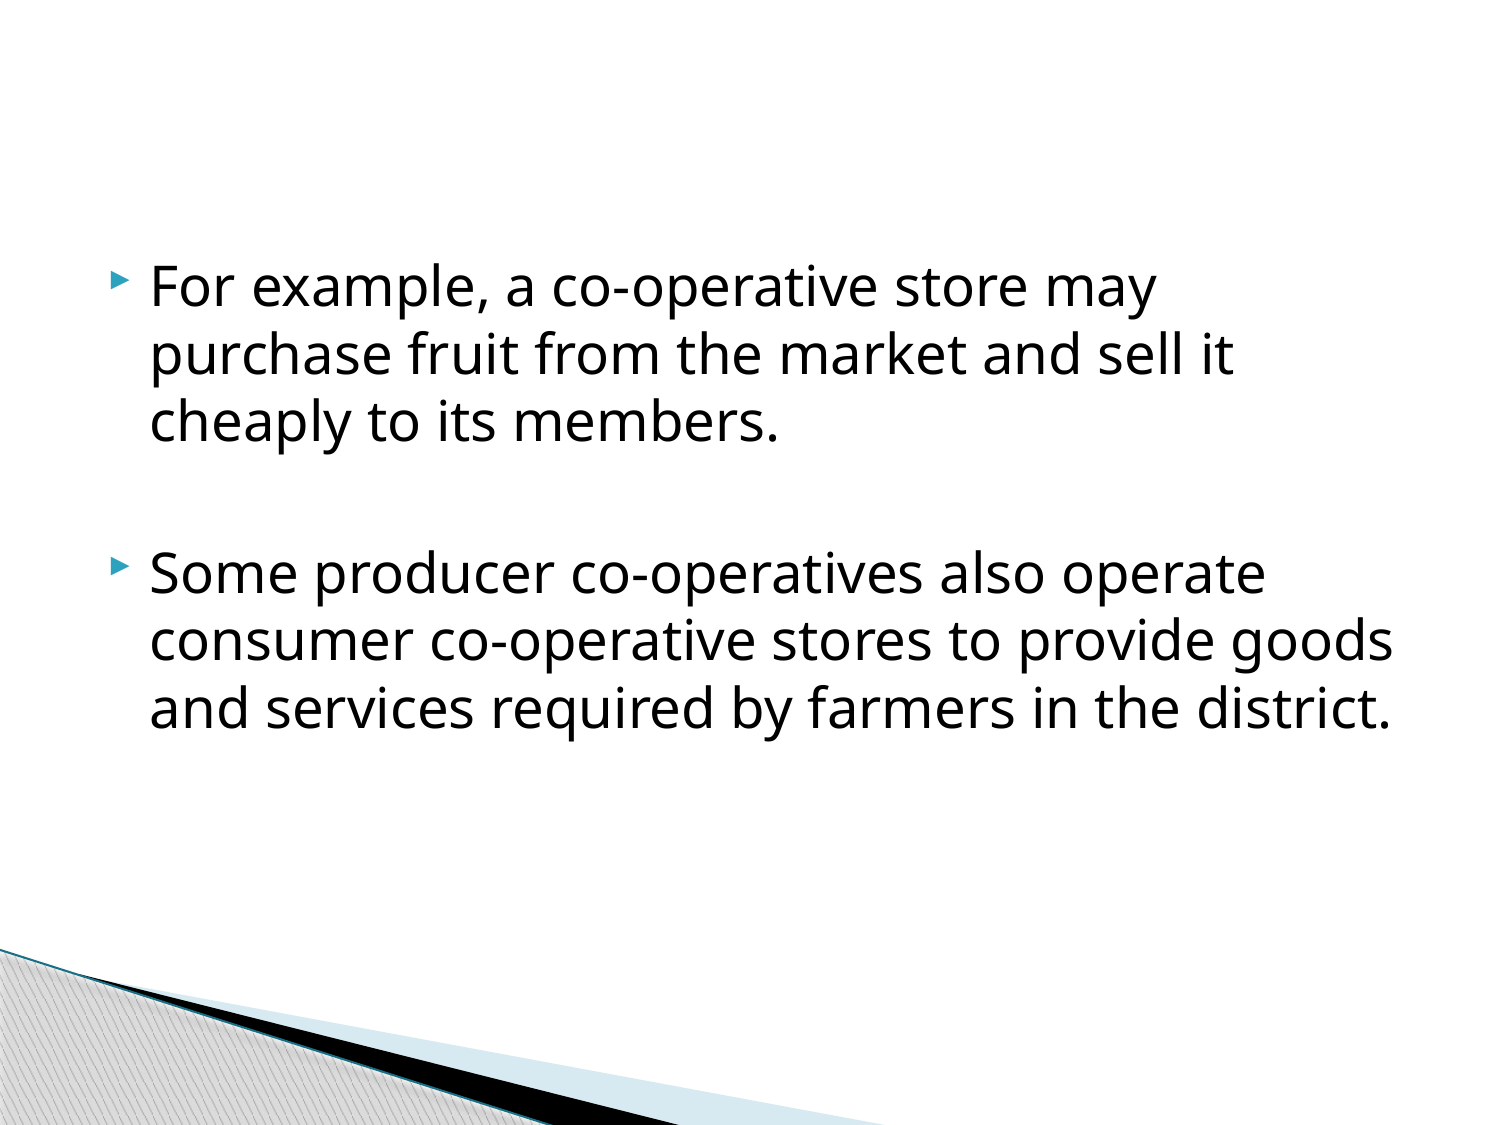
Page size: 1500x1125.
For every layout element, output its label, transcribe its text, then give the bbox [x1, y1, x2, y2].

list For example, a co-operative store may purchase fruit from the market and sell it cheaply to its members. Some producer co-operatives also operate consumer co-operative stores to provide goods and services required by farmers in the district. [75, 243, 1425, 986]
